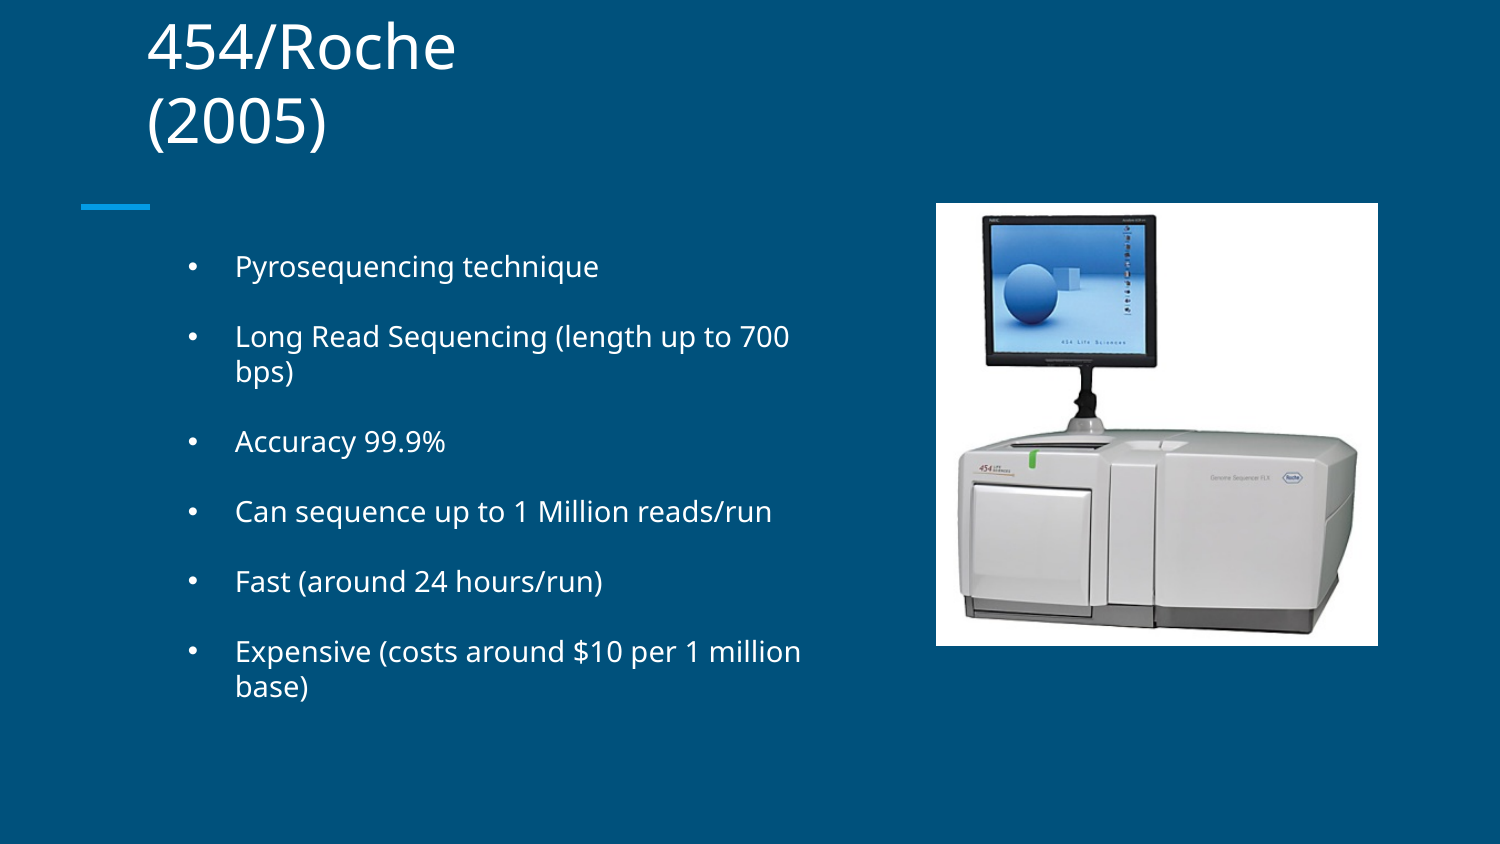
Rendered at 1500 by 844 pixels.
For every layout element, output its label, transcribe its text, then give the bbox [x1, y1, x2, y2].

picture [244, 688, 250, 697]
picture [285, 688, 297, 693]
picture [320, 35, 350, 69]
title 454/Roche (2005) [132, 84, 540, 172]
list Pyrosequencing technique Long Read Sequencing (length up to 700 bps) Accuracy 99.9% Can sequence up to 1 Million reads/run Fast (around 24 hours/run) Expensive (costs around $10 per 1 million base) [172, 233, 842, 688]
picture [357, 35, 380, 69]
picture [220, 25, 252, 68]
picture [259, 688, 266, 696]
picture [256, 25, 275, 68]
picture [426, 35, 454, 69]
picture [284, 25, 313, 68]
picture [937, 204, 1377, 645]
picture [186, 25, 214, 69]
picture [149, 25, 181, 68]
picture [389, 22, 416, 68]
